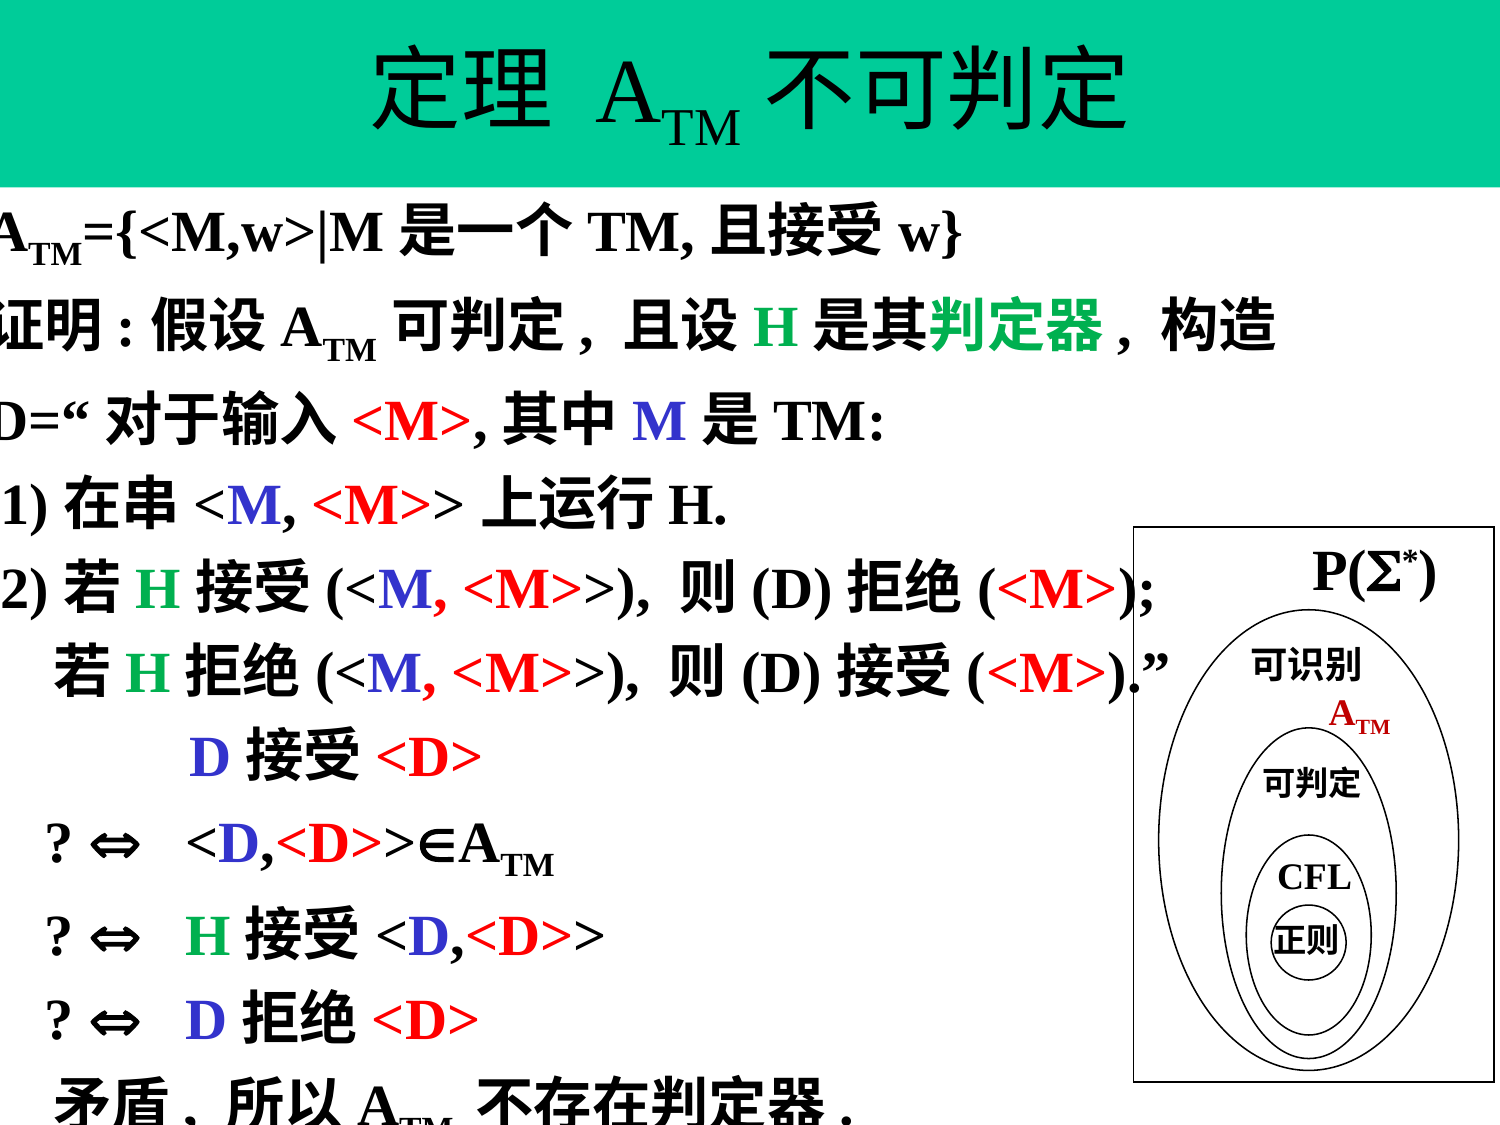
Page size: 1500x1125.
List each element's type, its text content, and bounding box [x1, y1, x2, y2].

text_box P(*) [1297, 524, 1454, 610]
text_box [1133, 527, 1495, 1083]
text_box ATM={<M,w>|M是一个TM,且接受w} 证明:假设ATM可判定, 且设H是其判定器, 构造 D=“对于输入<M>,其中M是TM: 1)在串<M, <M>>上运行H. 2)若H接受(<M, <M>>), 则(D)拒绝(<M>); 若H拒绝(<M, <M>>), 则(D)接受(<M>).” D接受<D> ?  <D,<D>>ATM ?  H接受<D,<D>> ?  D拒绝<D> 矛盾, 所以ATM 不存在判定器. [0, 169, 1306, 1125]
title 定理 ATM不可判定 [0, 0, 1500, 188]
text_box ATM [1313, 680, 1416, 747]
